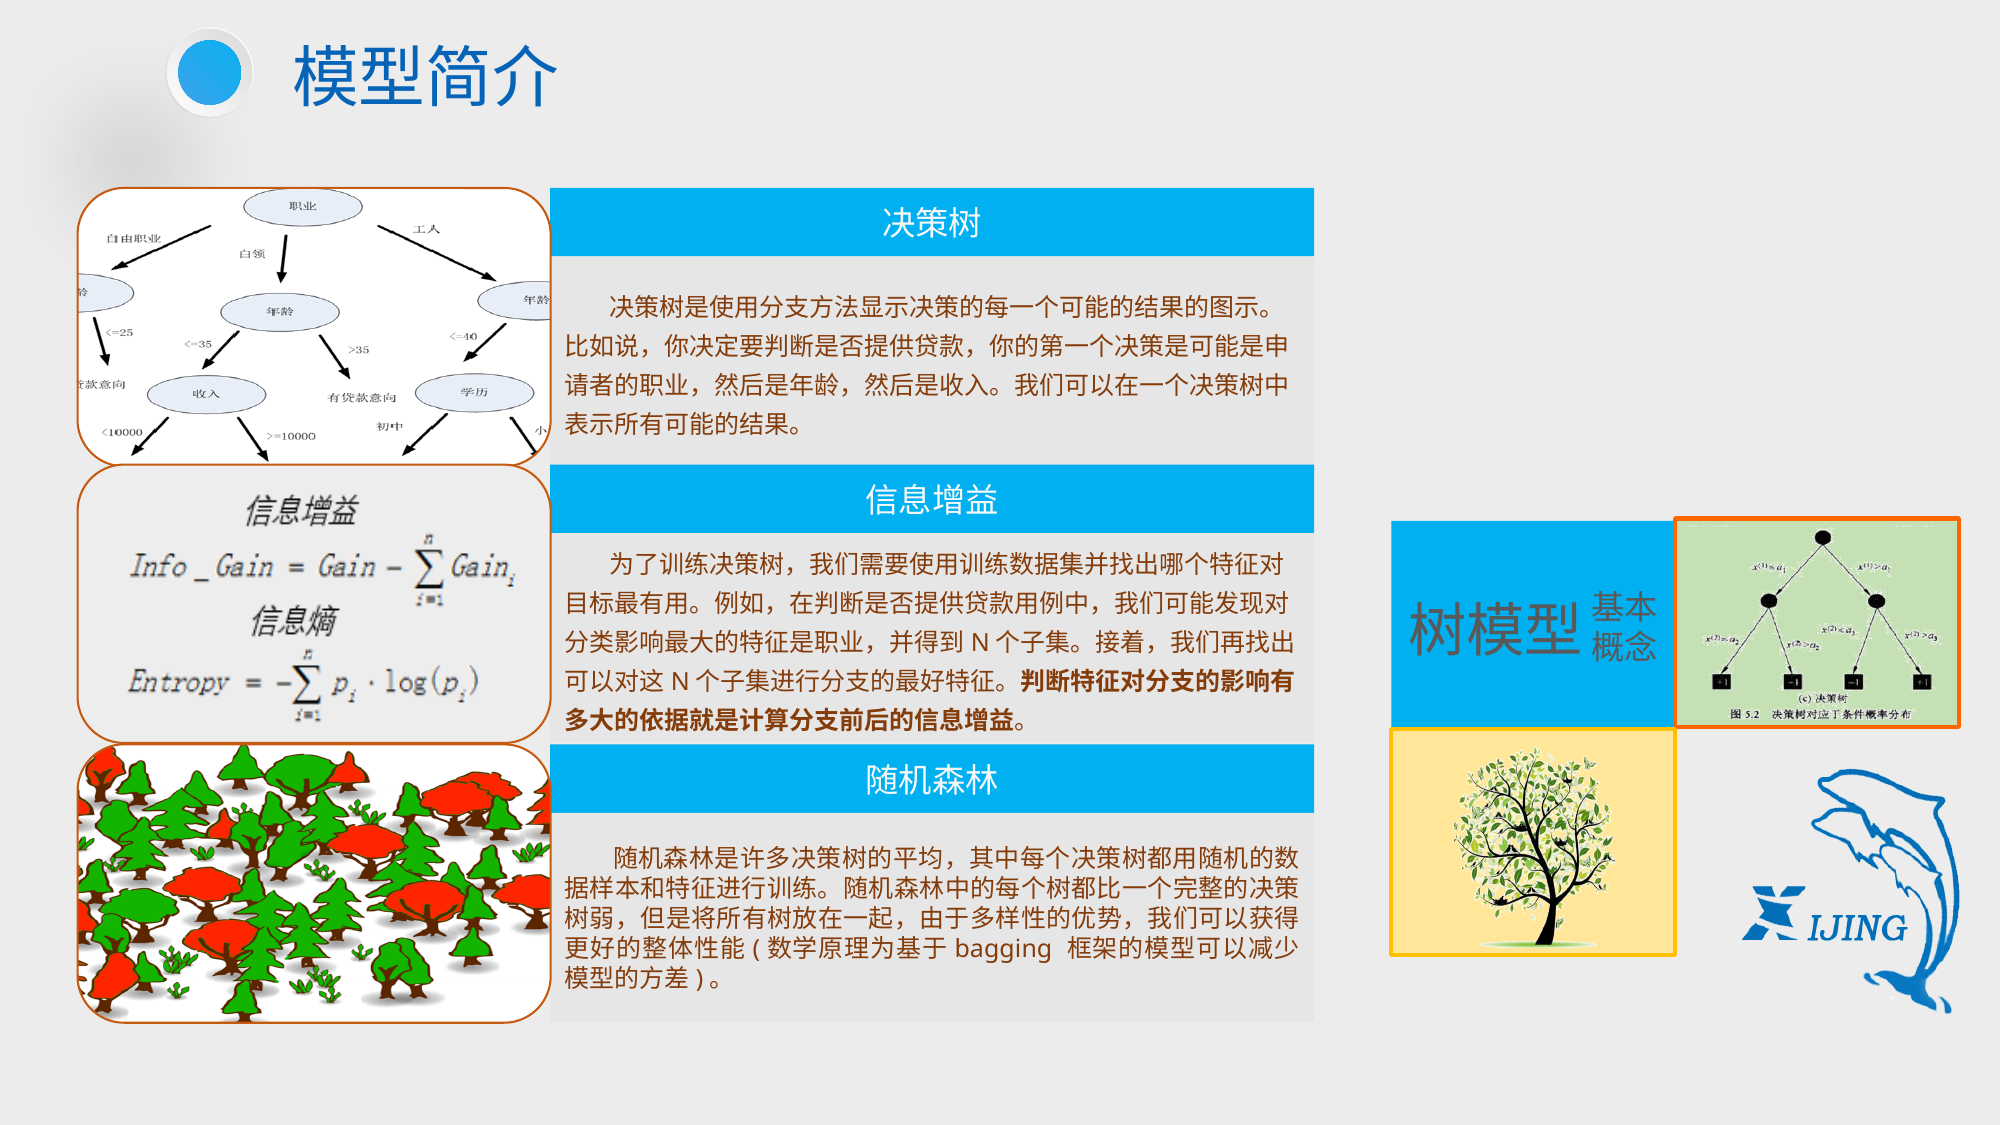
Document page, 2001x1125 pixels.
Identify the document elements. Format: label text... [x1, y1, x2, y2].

text_box 基本概念 [1576, 578, 1683, 674]
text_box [550, 744, 1315, 1022]
text_box [1391, 520, 1675, 728]
picture [1740, 767, 1961, 1014]
text_box [76, 743, 550, 1024]
text_box 模型简介 [272, 25, 580, 125]
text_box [550, 187, 1315, 464]
text_box [1675, 518, 1960, 728]
text_box [76, 186, 550, 465]
text_box 树模型 [1393, 585, 1576, 671]
picture [1410, 744, 1676, 948]
text_box [1391, 728, 1676, 955]
text_box [76, 463, 550, 744]
picture [1683, 525, 1950, 729]
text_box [550, 464, 1315, 742]
